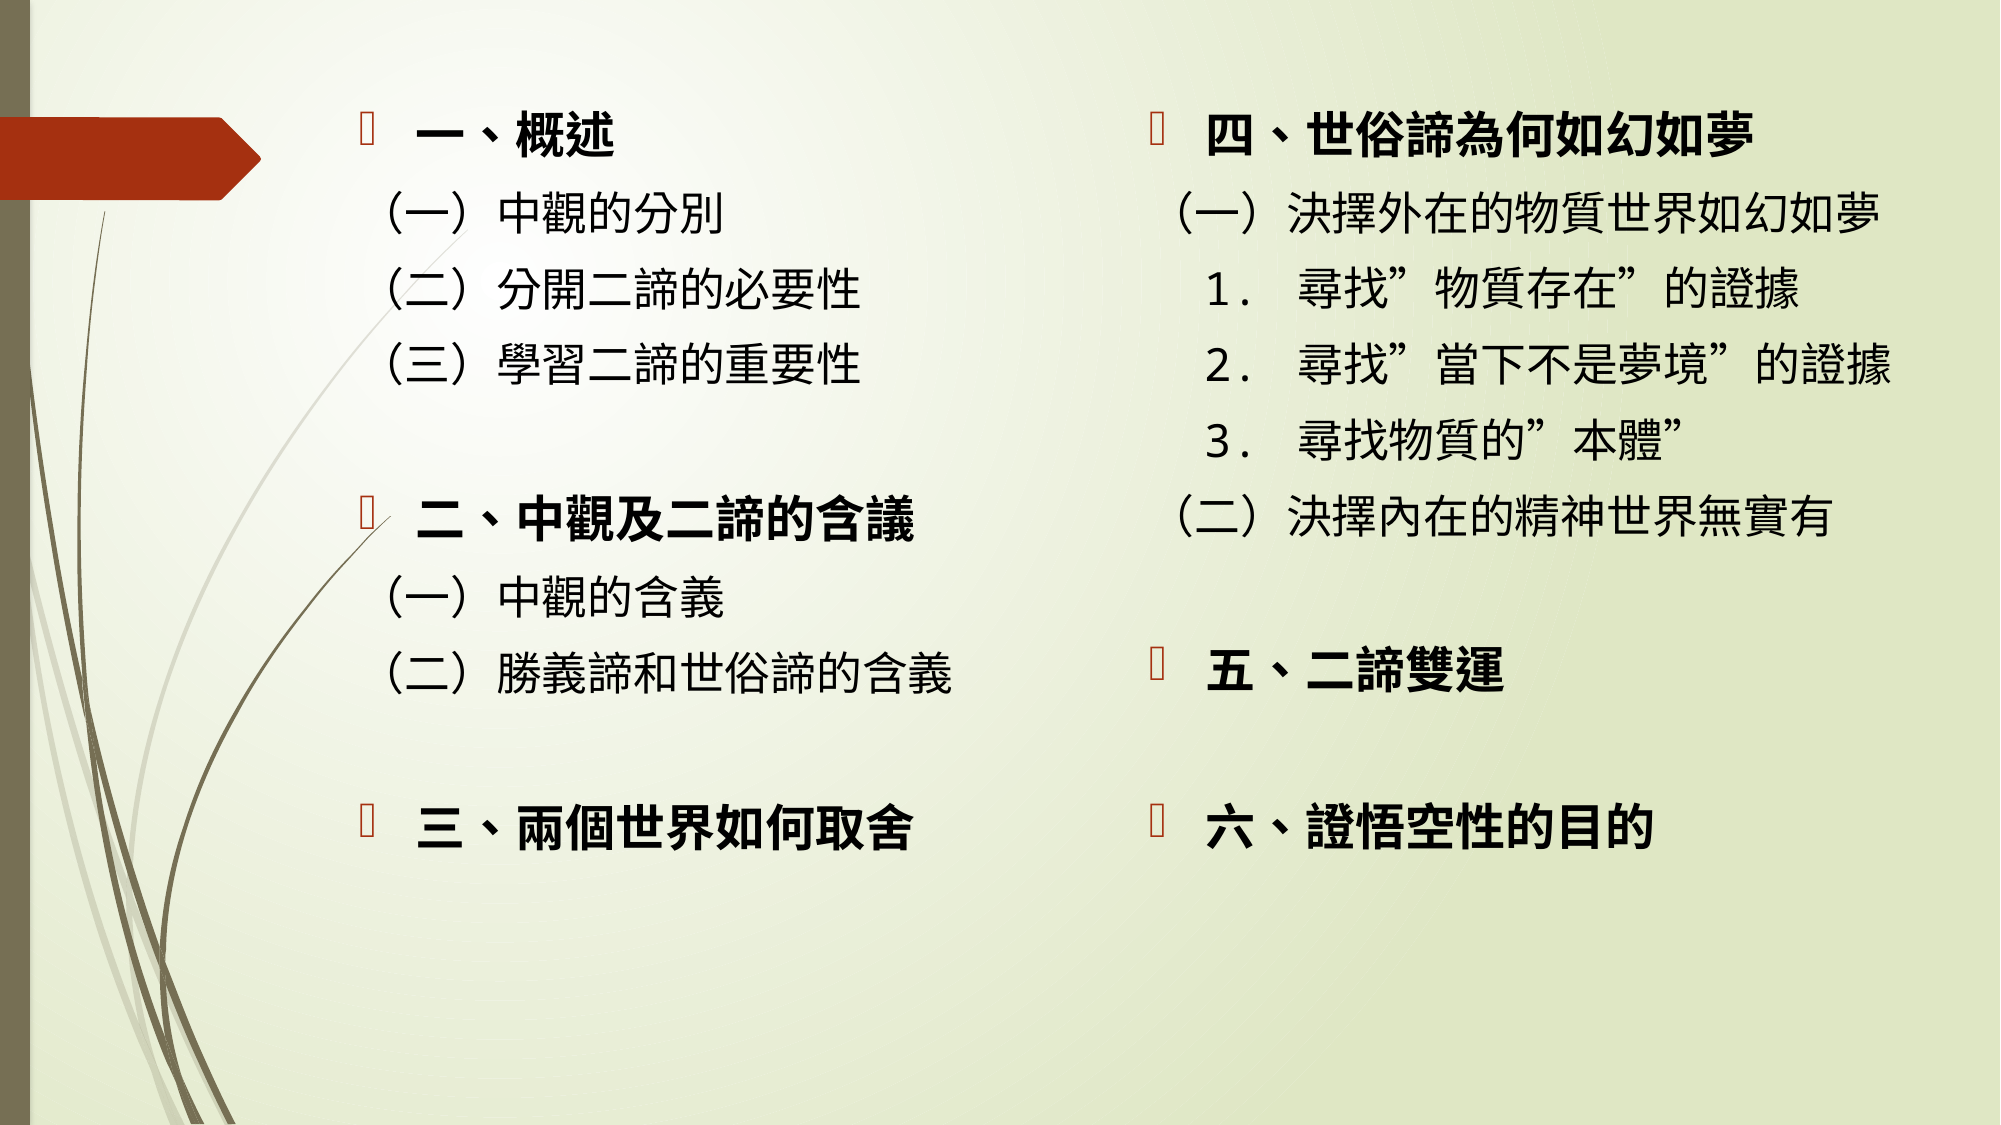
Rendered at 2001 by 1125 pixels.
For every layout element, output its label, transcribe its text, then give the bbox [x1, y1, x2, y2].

text_box 四、世俗諦為何如幻如夢 （一）決擇外在的物質世界如幻如夢 1. 尋找”物質存在”的證據 2. 尋找”當下不是夢境”的證據 3. 尋找物質的”本體” （二）決擇內在的精神世界無實有 五、二諦雙運 六、證悟空性的目的 [1133, 96, 1984, 1022]
list 一、概述 （一）中觀的分別 （二）分開二諦的必要性 （三）學習二諦的重要性 二、中觀及二諦的含議 （一）中觀的含義 （二）勝義諦和世俗諦的含義 三、兩個世界如何取舍 [343, 96, 1062, 1022]
